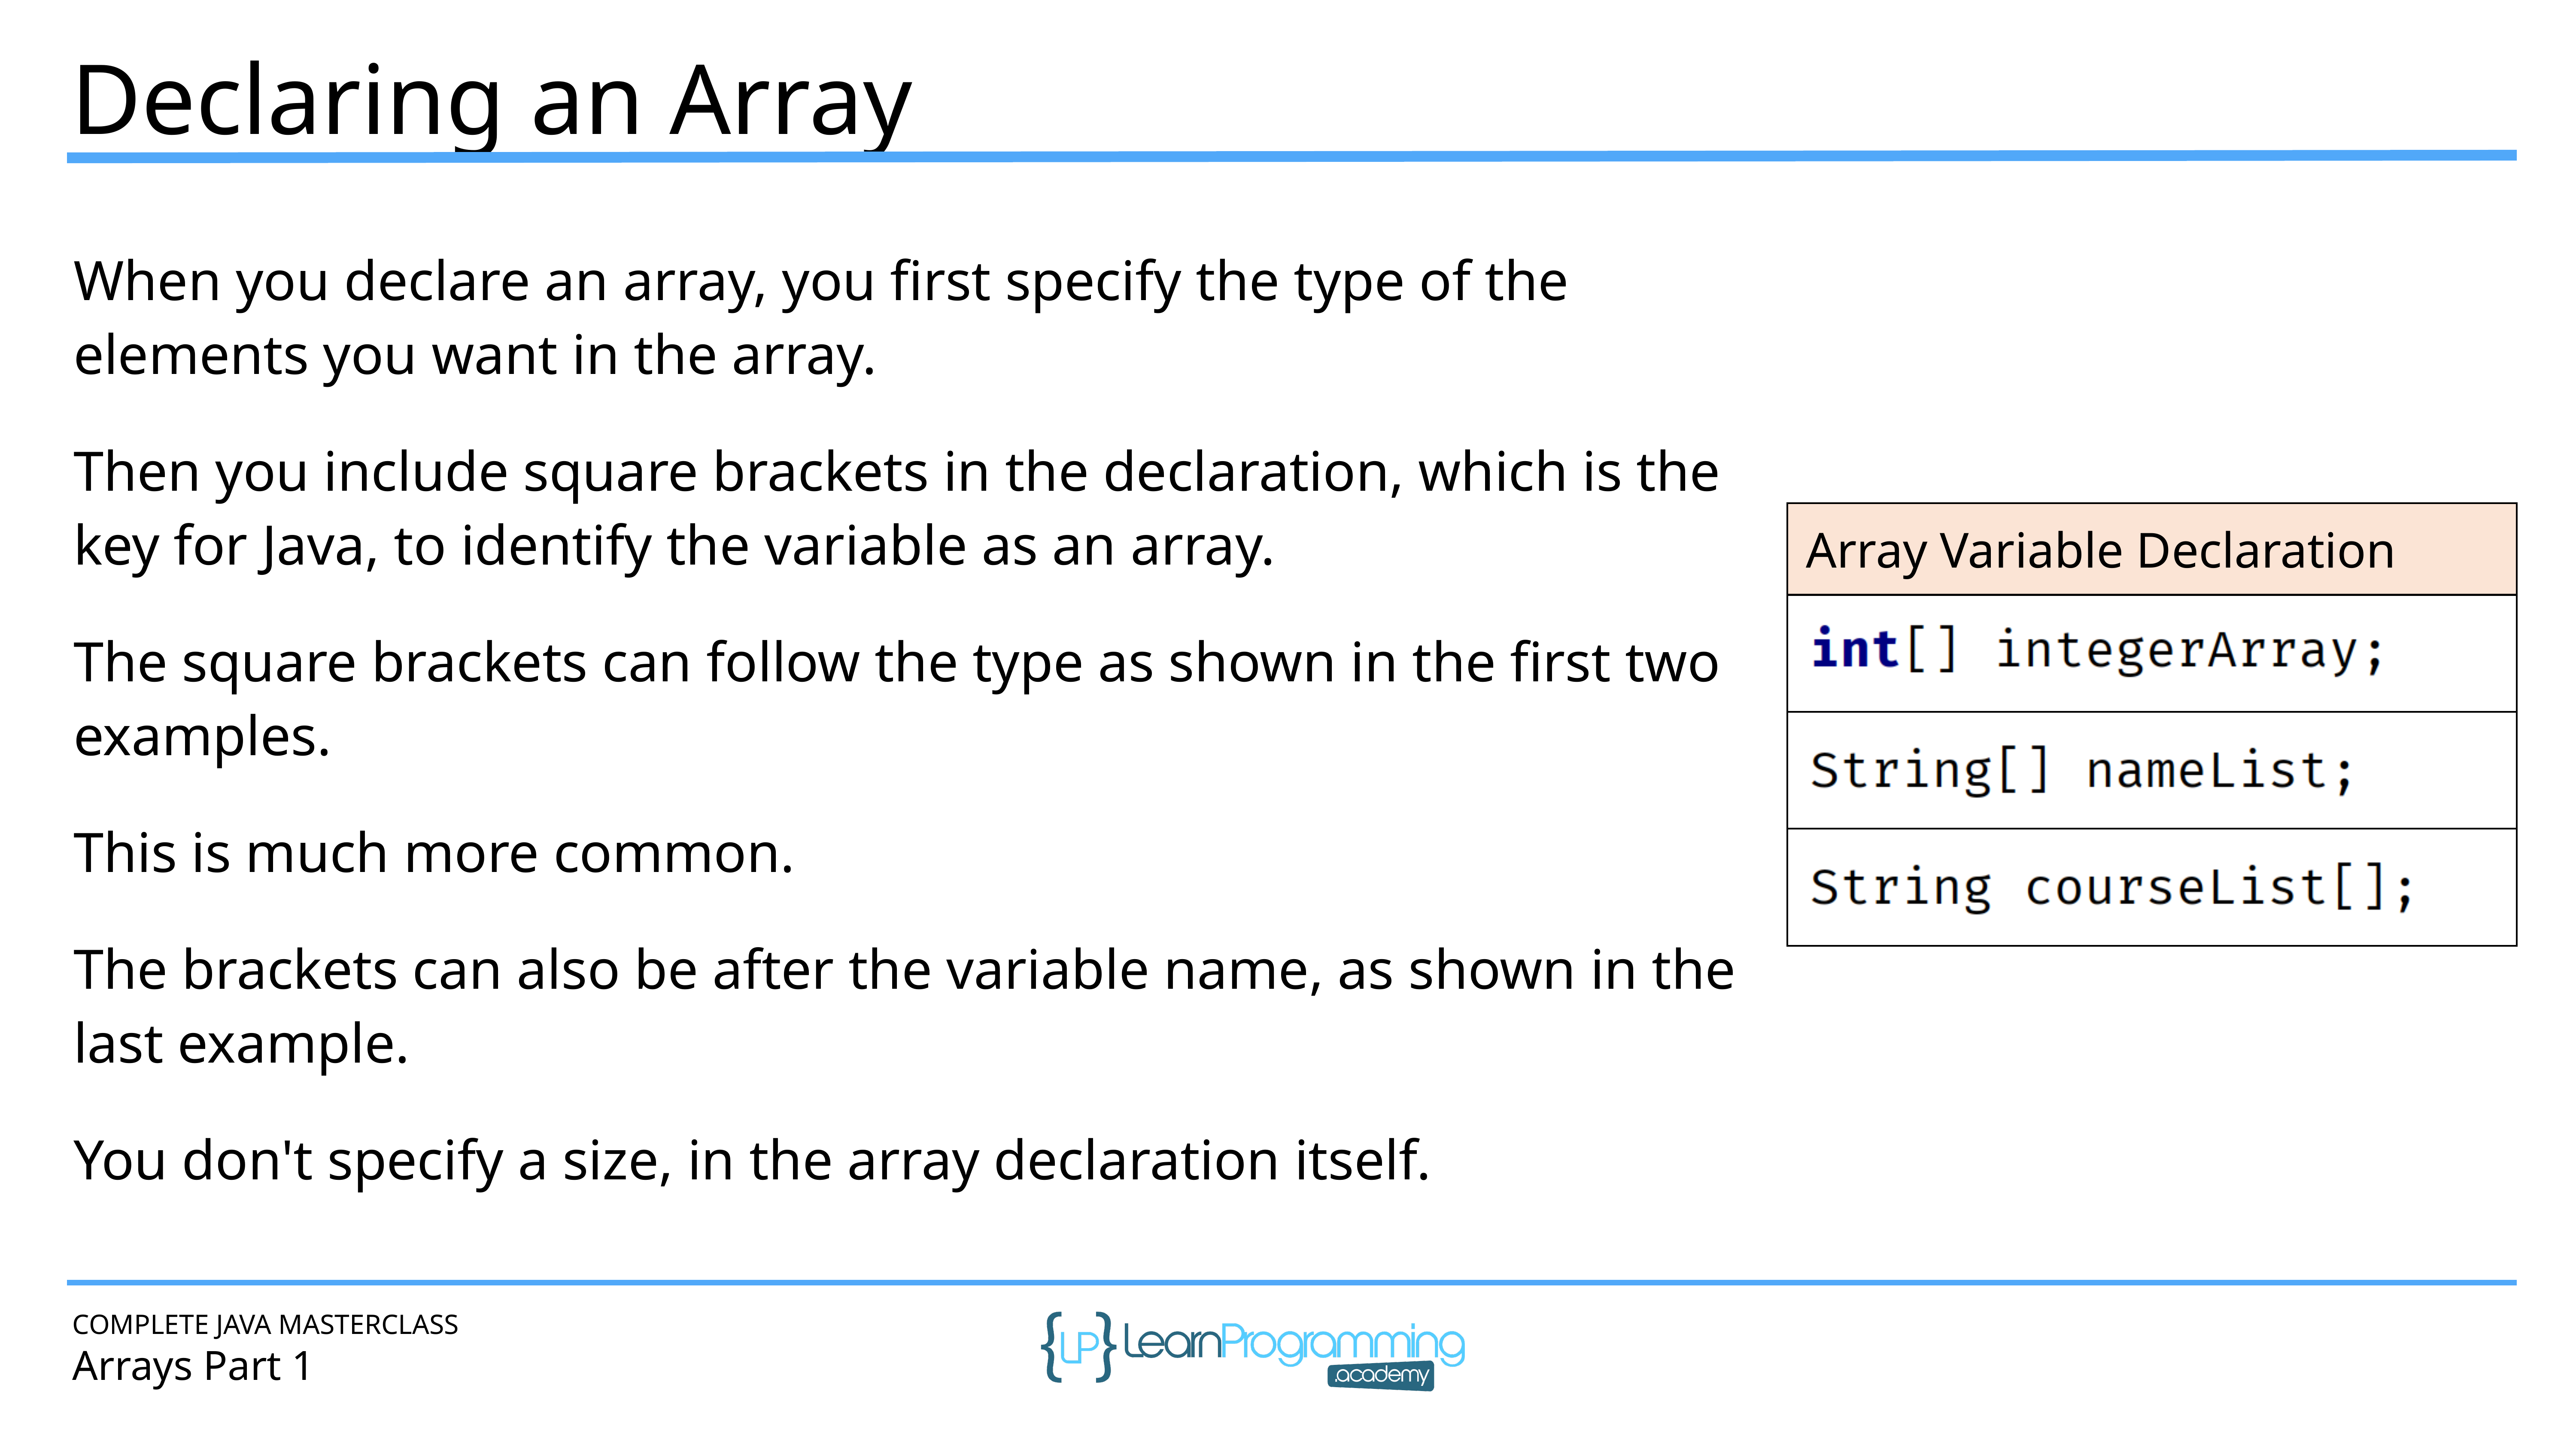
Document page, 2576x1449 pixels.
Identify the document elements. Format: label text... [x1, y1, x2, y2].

table_cell [1788, 829, 2516, 945]
table_cell [1788, 596, 2516, 711]
table_cell [1788, 713, 2516, 828]
picture [1805, 738, 2357, 805]
text_box COMPLETE JAVA MASTERCLASS Arrays Part 1 [67, 1302, 1030, 1394]
picture [1805, 857, 2419, 922]
table_header Array Variable Declaration [1788, 504, 2516, 594]
picture [1805, 616, 2387, 686]
text_box When you declare an array, you first specify the type of the elements you want in the array. Then you include square brackets in the declaration, which is the key for Java, to identify the variable as an array. The square brackets can follow the type as shown in the first two examples. This is much more common. The brackets can also be after the variable name, as shown in the last example. You don't specify a size, in the array declaration itself. [67, 239, 1759, 1208]
text_box Declaring an Array [65, 32, 918, 159]
picture [1032, 1302, 1477, 1400]
